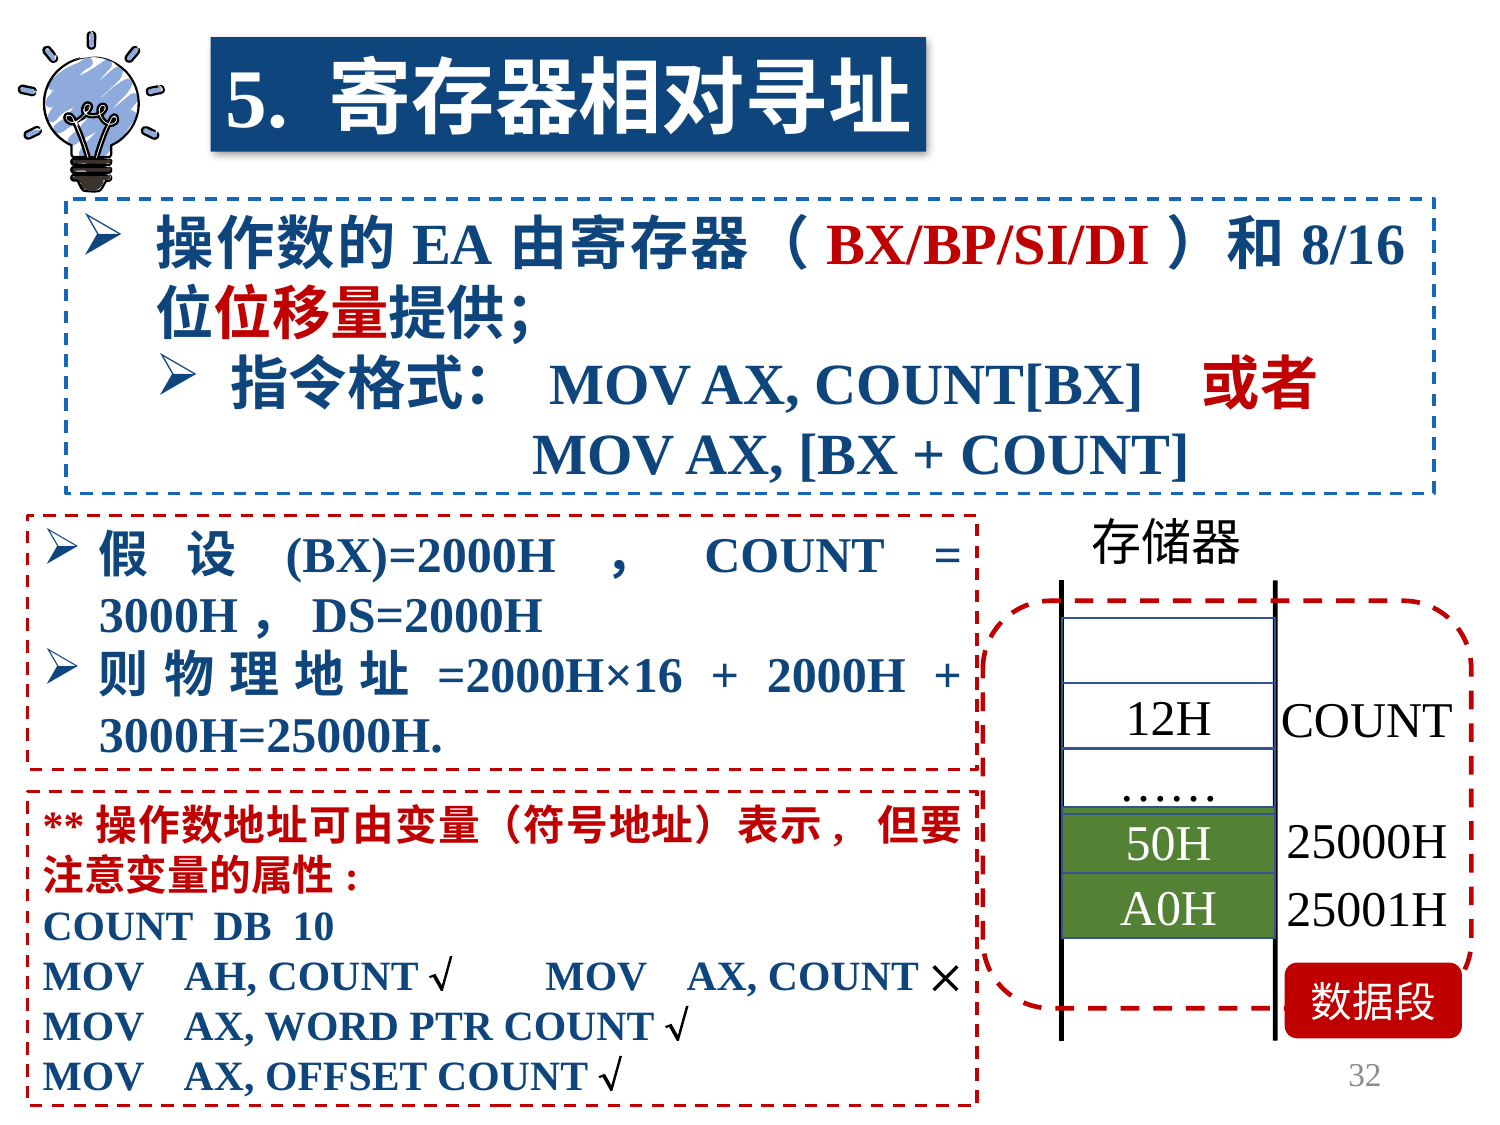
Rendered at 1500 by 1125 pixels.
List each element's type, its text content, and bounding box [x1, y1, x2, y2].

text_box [982, 507, 1474, 1041]
slide_number 32 [1059, 1042, 1397, 1103]
text_box **操作数地址可由变量（符号地址）表示, 但要注意变量的属性: COUNT DB 10 MOV AH, COUNT  MOV AX, COUNT  MOV AX, WORD PTR COUNT  MOV AX, OFFSET COUNT  [27, 791, 977, 1106]
text_box 操作数的EA由寄存器（BX/BP/SI/DI）和8/16位位移量提供； 指令格式： MOV AX, COUNT[BX] 或者 MOV AX, [BX + COUNT] [65, 198, 1435, 494]
text_box 假设(BX)=2000H，COUNT = 3000H，DS=2000H 则物理地址=2000H×16 + 2000H + 3000H=25000H. [27, 515, 977, 770]
text_box 5. 寄存器相对寻址 [210, 37, 927, 152]
